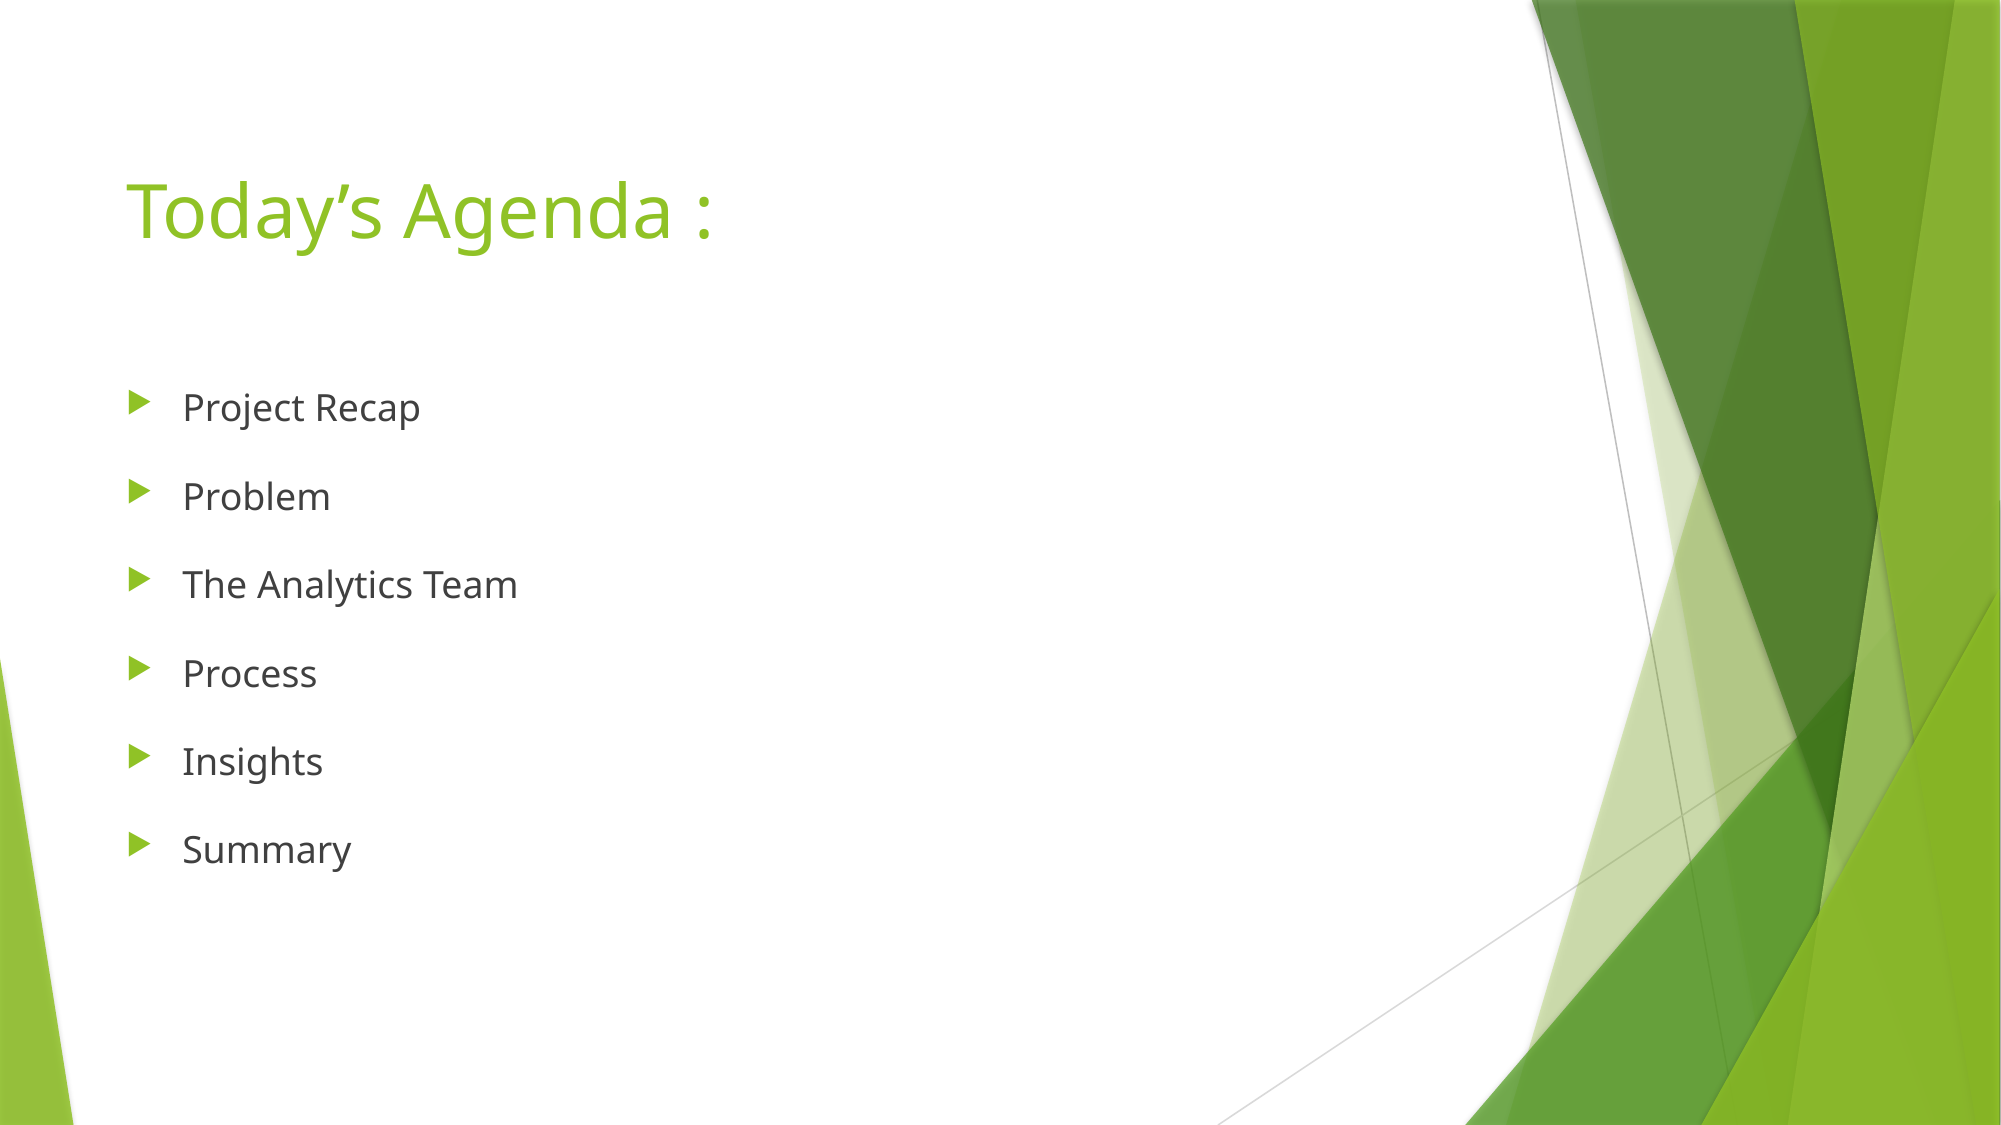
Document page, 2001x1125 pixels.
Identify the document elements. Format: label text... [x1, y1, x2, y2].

list Project Recap Problem The Analytics Team Process Insights Summary [111, 354, 1522, 992]
title Today’s Agenda : [111, 99, 1522, 317]
